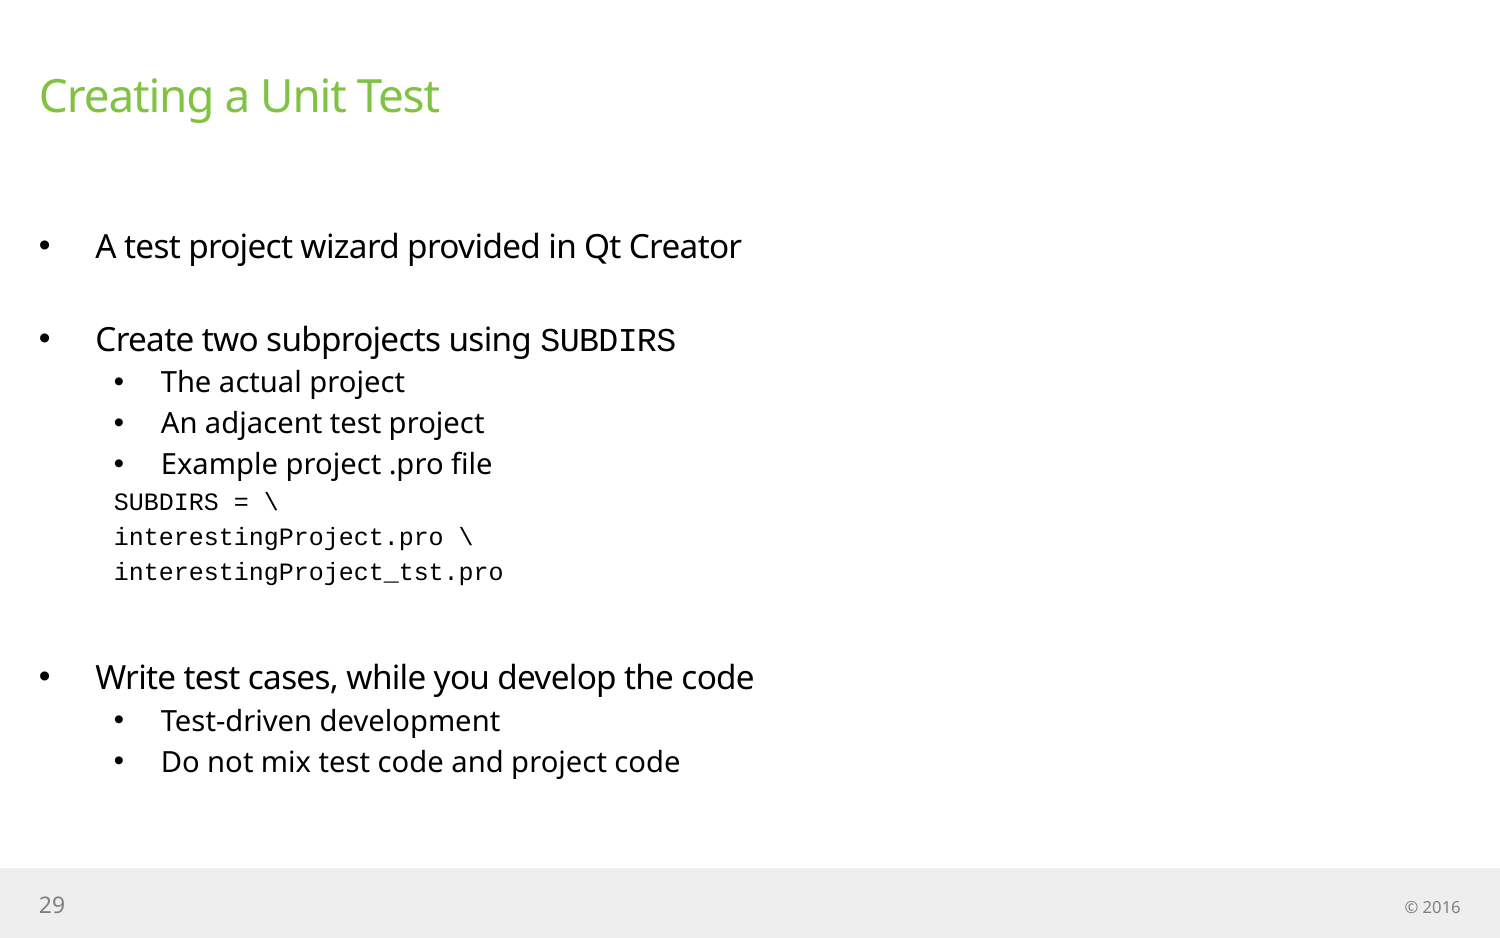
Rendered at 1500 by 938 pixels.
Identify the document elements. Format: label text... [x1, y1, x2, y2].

title Creating a Unit Test [39, 66, 1052, 195]
list A test project wizard provided in Qt Creator Create two subprojects using SUBDIRS The actual project An adjacent test project Example project .pro file SUBDIRS = \ interestingProject.pro \ interestingProject_tst.pro Write test cases, while you develop the code Test-driven development Do not mix test code and project code [39, 224, 1471, 846]
slide_number 29 [39, 892, 410, 921]
footer © 2016 [1188, 896, 1461, 917]
